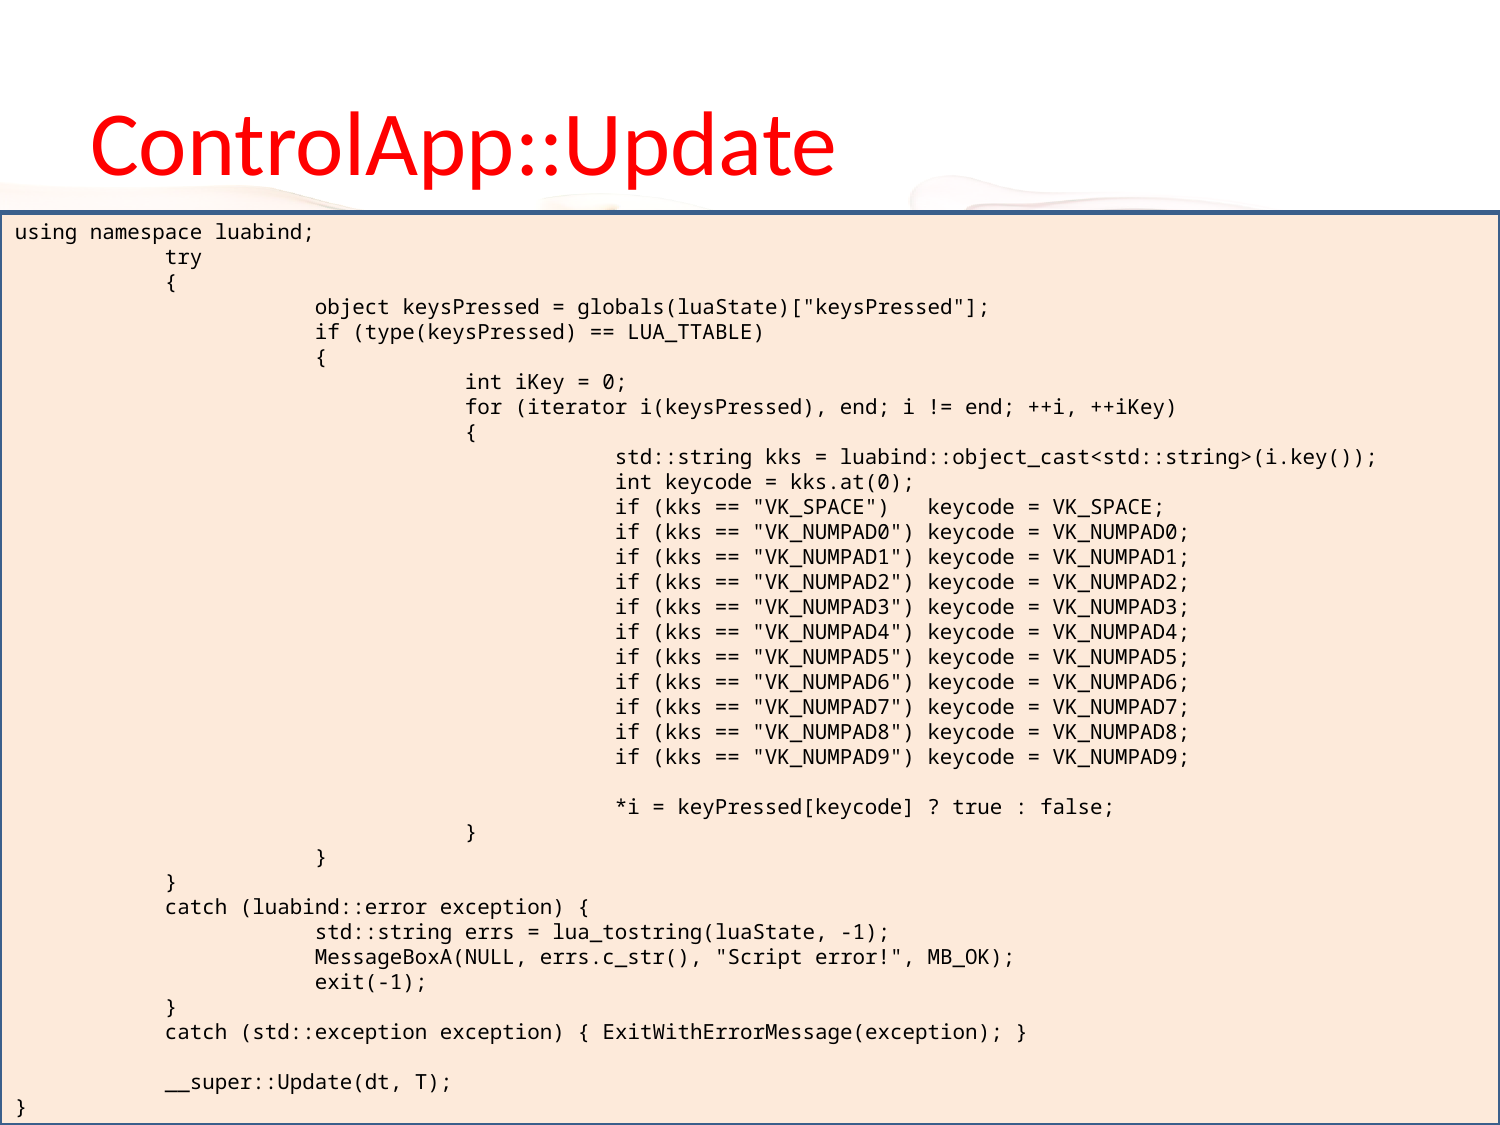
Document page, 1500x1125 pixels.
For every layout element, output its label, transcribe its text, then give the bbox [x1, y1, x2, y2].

text_box using namespace luabind; try { object keysPressed = globals(luaState)["keysPressed"]; if (type(keysPressed) == LUA_TTABLE) { int iKey = 0; for (iterator i(keysPressed), end; i != end; ++i, ++iKey) { std::string kks = luabind::object_cast<std::string>(i.key()); int keycode = kks.at(0); if (kks == "VK_SPACE") keycode = VK_SPACE; if (kks == "VK_NUMPAD0") keycode = VK_NUMPAD0; if (kks == "VK_NUMPAD1") keycode = VK_NUMPAD1; if (kks == "VK_NUMPAD2") keycode = VK_NUMPAD2; if (kks == "VK_NUMPAD3") keycode = VK_NUMPAD3; if (kks == "VK_NUMPAD4") keycode = VK_NUMPAD4; if (kks == "VK_NUMPAD5") keycode = VK_NUMPAD5; if (kks == "VK_NUMPAD6") keycode = VK_NUMPAD6; if (kks == "VK_NUMPAD7") keycode = VK_NUMPAD7; if (kks == "VK_NUMPAD8") keycode = VK_NUMPAD8; if (kks == "VK_NUMPAD9") keycode = VK_NUMPAD9; *i = keyPressed[keycode] ? true : false; } } } catch (luabind::error exception) { std::string errs = lua_tostring(luaState, -1); MessageBoxA(NULL, errs.c_str(), "Script error!", MB_OK); exit(-1); } catch (std::exception exception) { ExitWithErrorMessage(exception); } __super::Update(dt, T); } [0, 210, 1500, 1125]
title ControlApp::Update [75, 45, 1425, 210]
